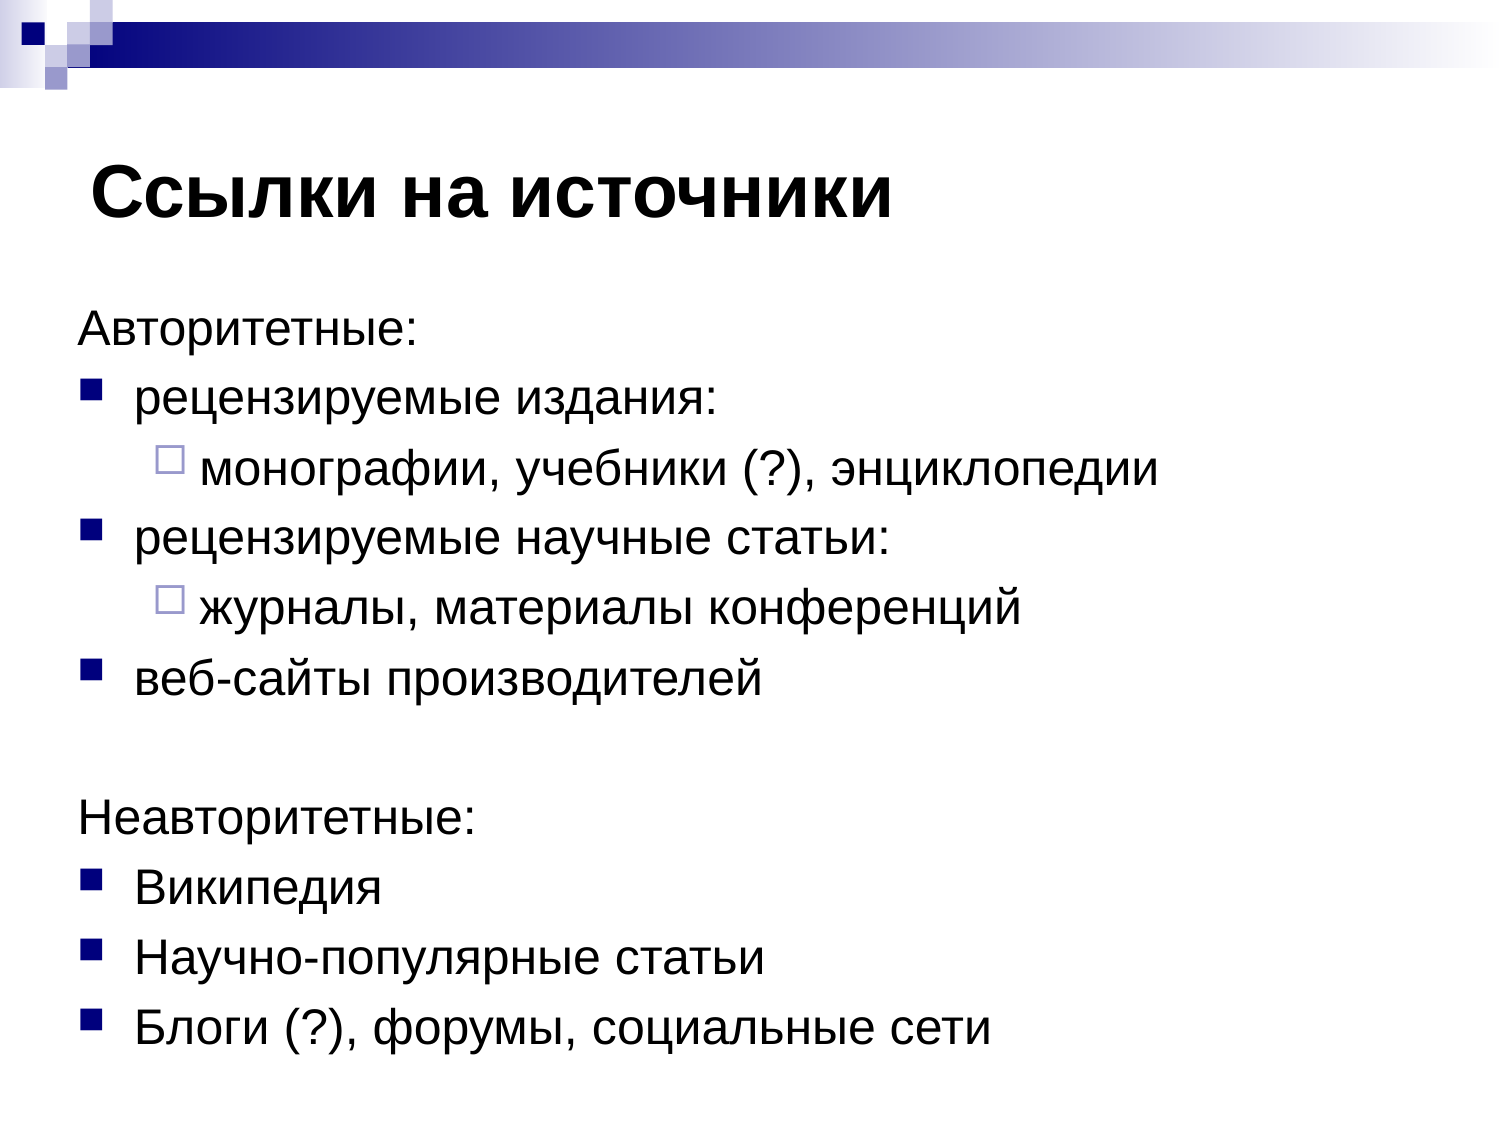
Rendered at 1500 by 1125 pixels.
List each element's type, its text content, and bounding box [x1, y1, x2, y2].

title Ссылки на источники [75, 75, 1425, 300]
list Авторитетные: рецензируемые издания: монографии, учебники (?), энциклопедии рецензируемые научные статьи: журналы, материалы конференций веб-сайты производителей Неавторитетные: Википедия Научно-популярные статьи Блоги (?), форумы, социальные сети [62, 287, 1413, 1100]
